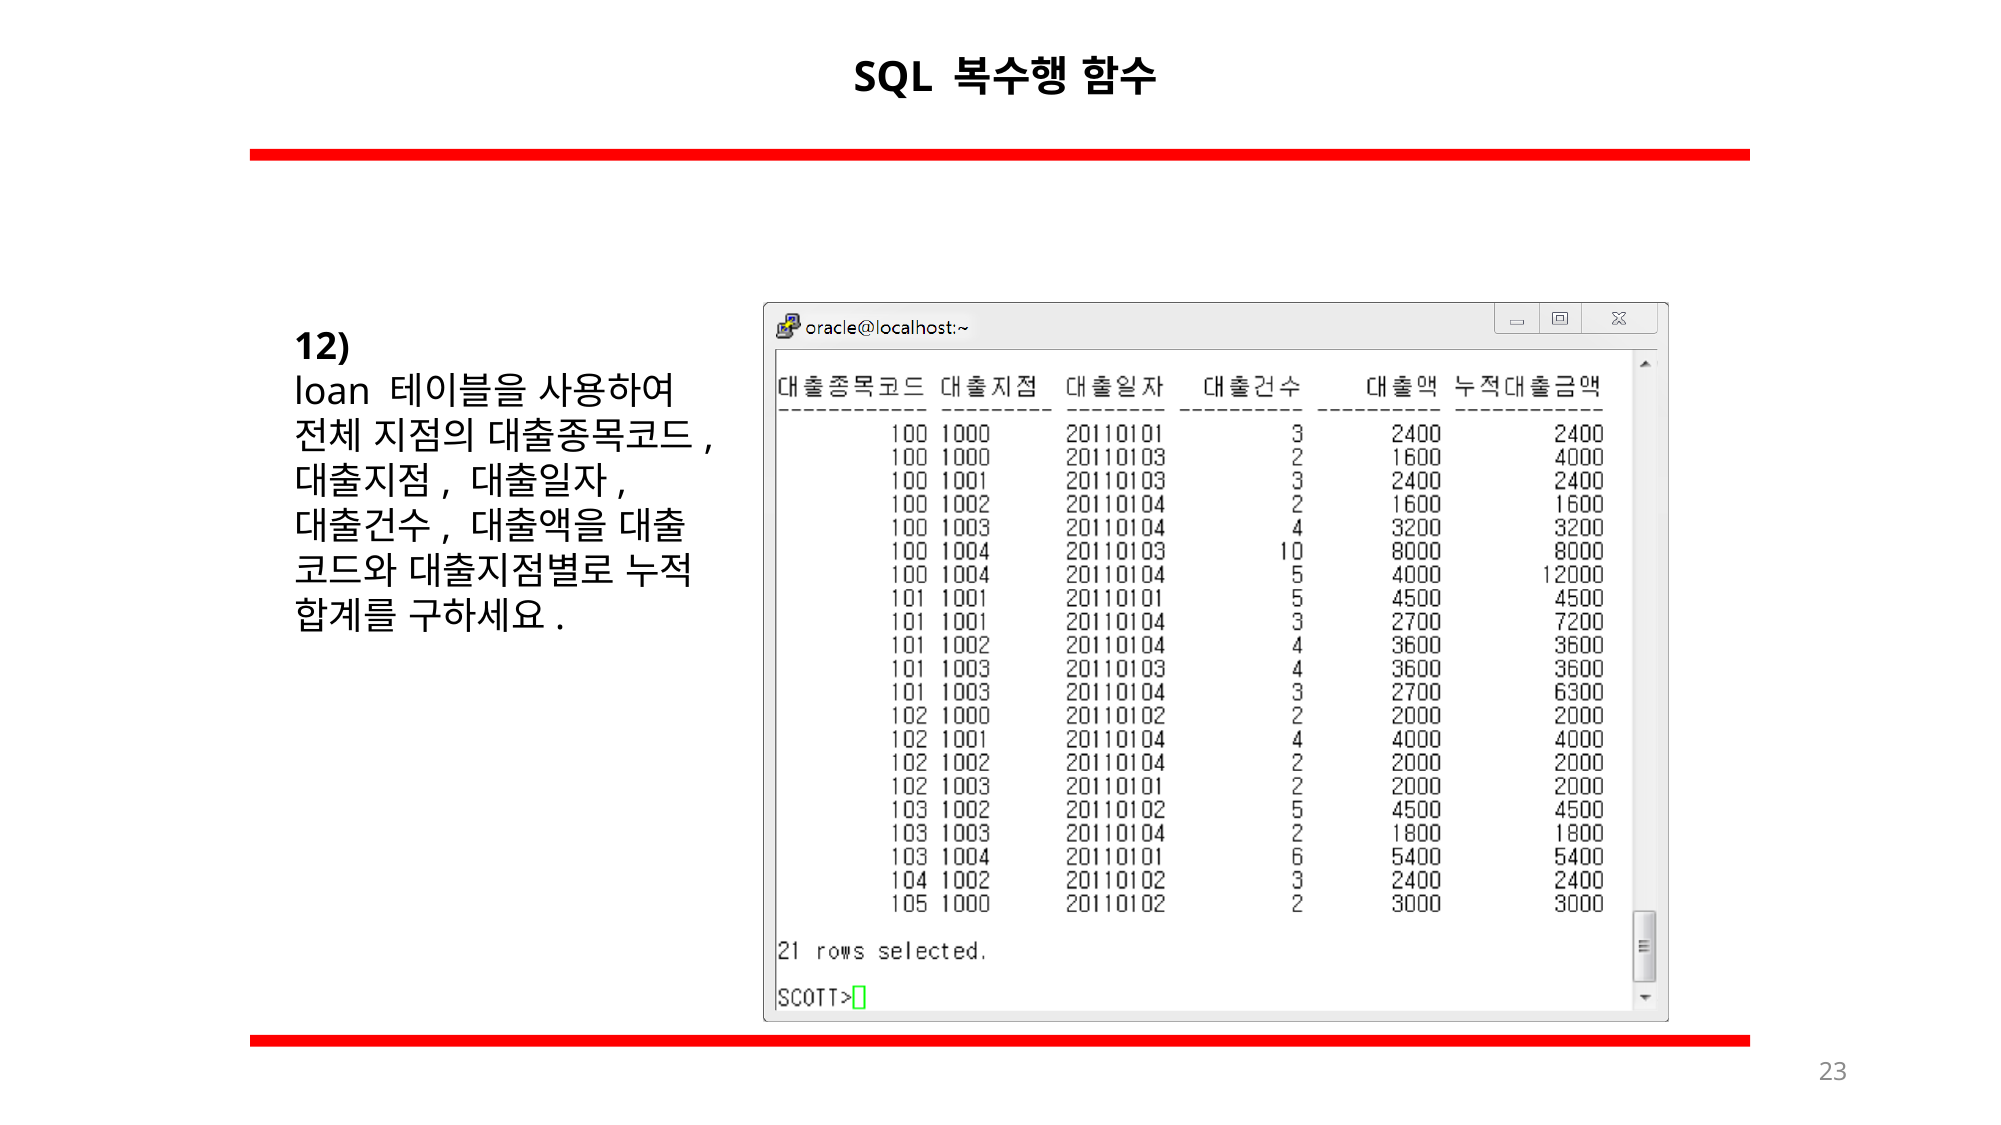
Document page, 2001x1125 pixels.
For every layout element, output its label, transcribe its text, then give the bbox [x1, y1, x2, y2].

text_box [249, 148, 1751, 162]
slide_number 23 [1412, 1042, 1863, 1103]
text_box [249, 1034, 1751, 1048]
text_box 12) loan 테이블을 사용하여 전체 지점의 대출종목코드, 대출지점, 대출일자, 대출건수, 대출액을 대출 코드와 대출지점별로 누적 합계를 구하세요. [278, 302, 753, 658]
picture [763, 302, 1669, 1022]
text_box SQL 복수행 함수 [503, 0, 1509, 150]
